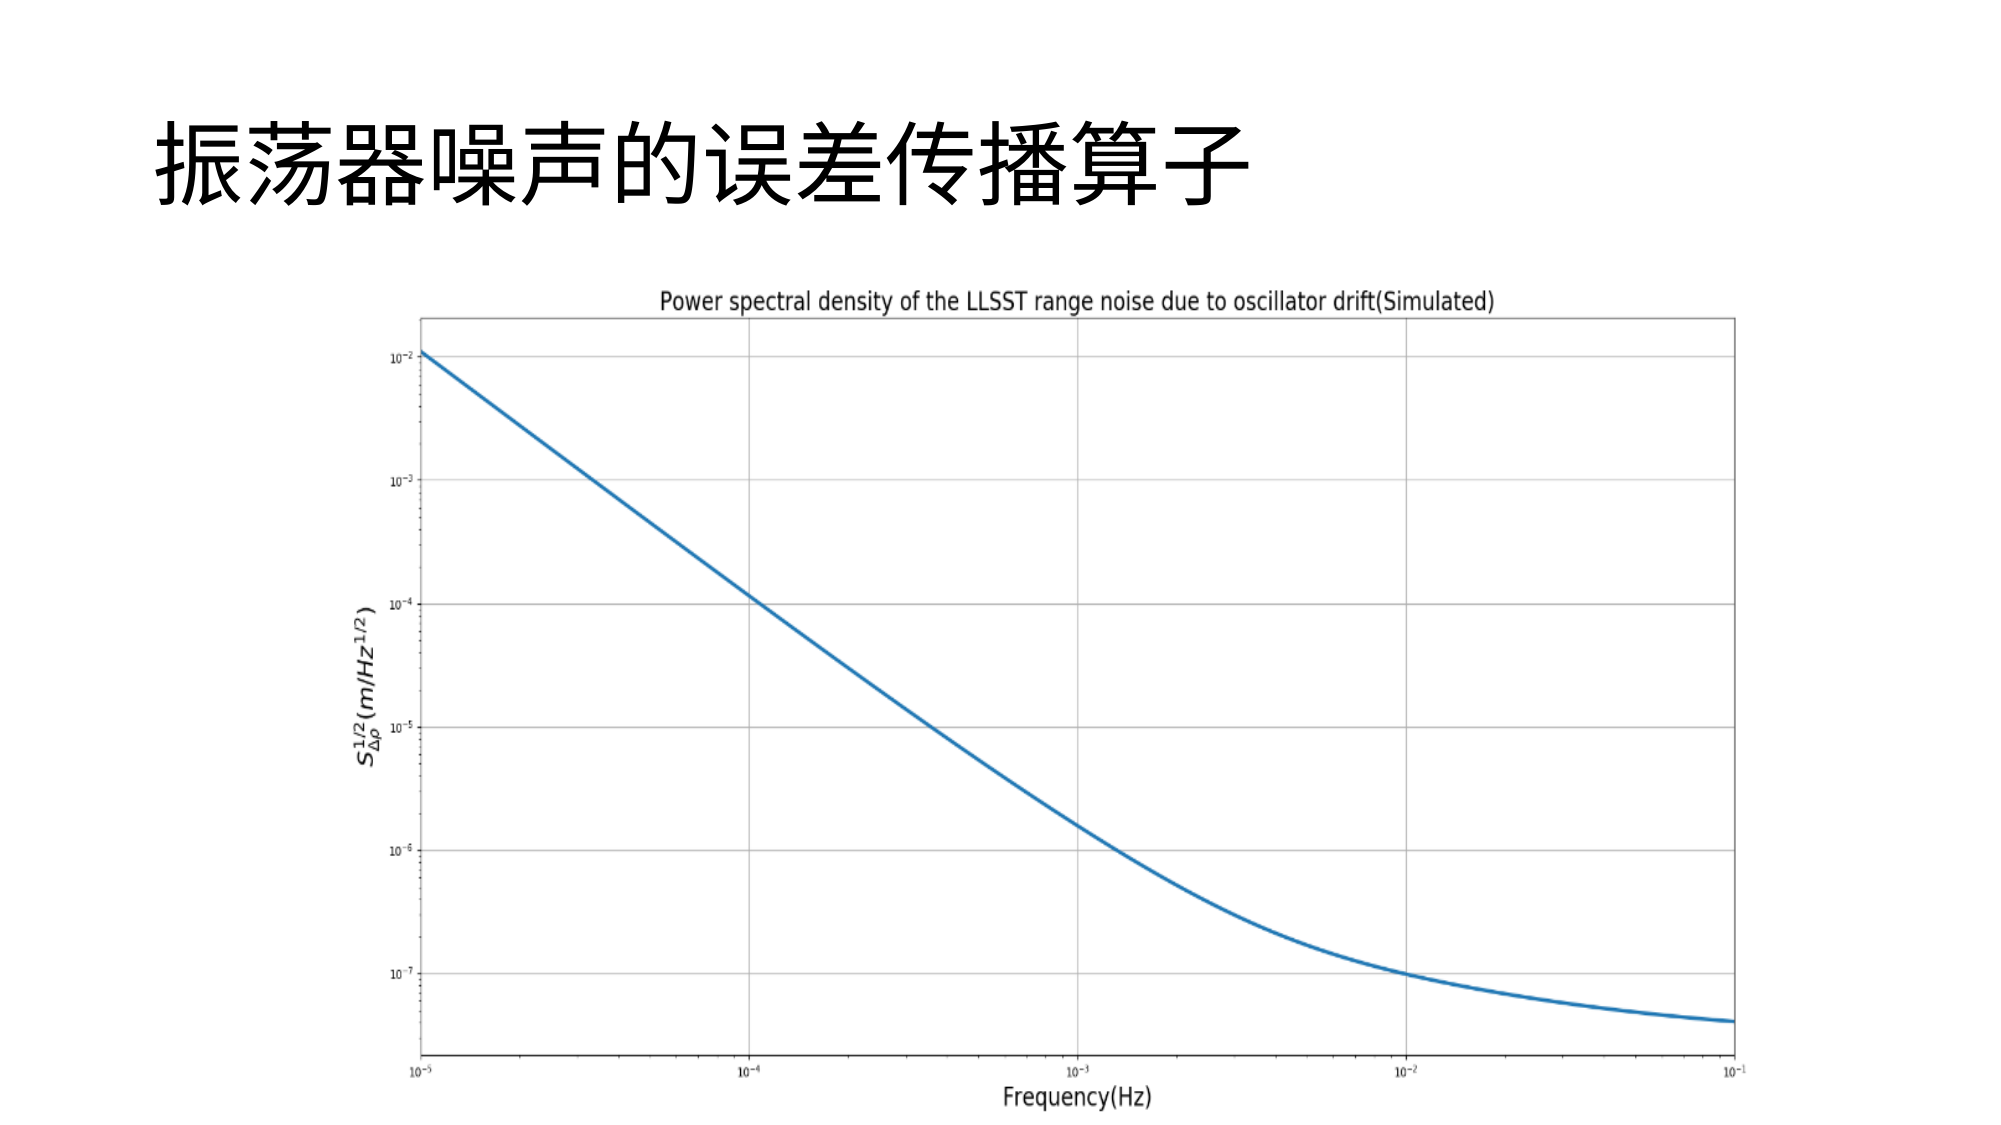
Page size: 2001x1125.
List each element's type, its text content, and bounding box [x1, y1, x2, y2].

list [342, 277, 1758, 1125]
title 振荡器噪声的误差传播算子 [137, 59, 1863, 278]
